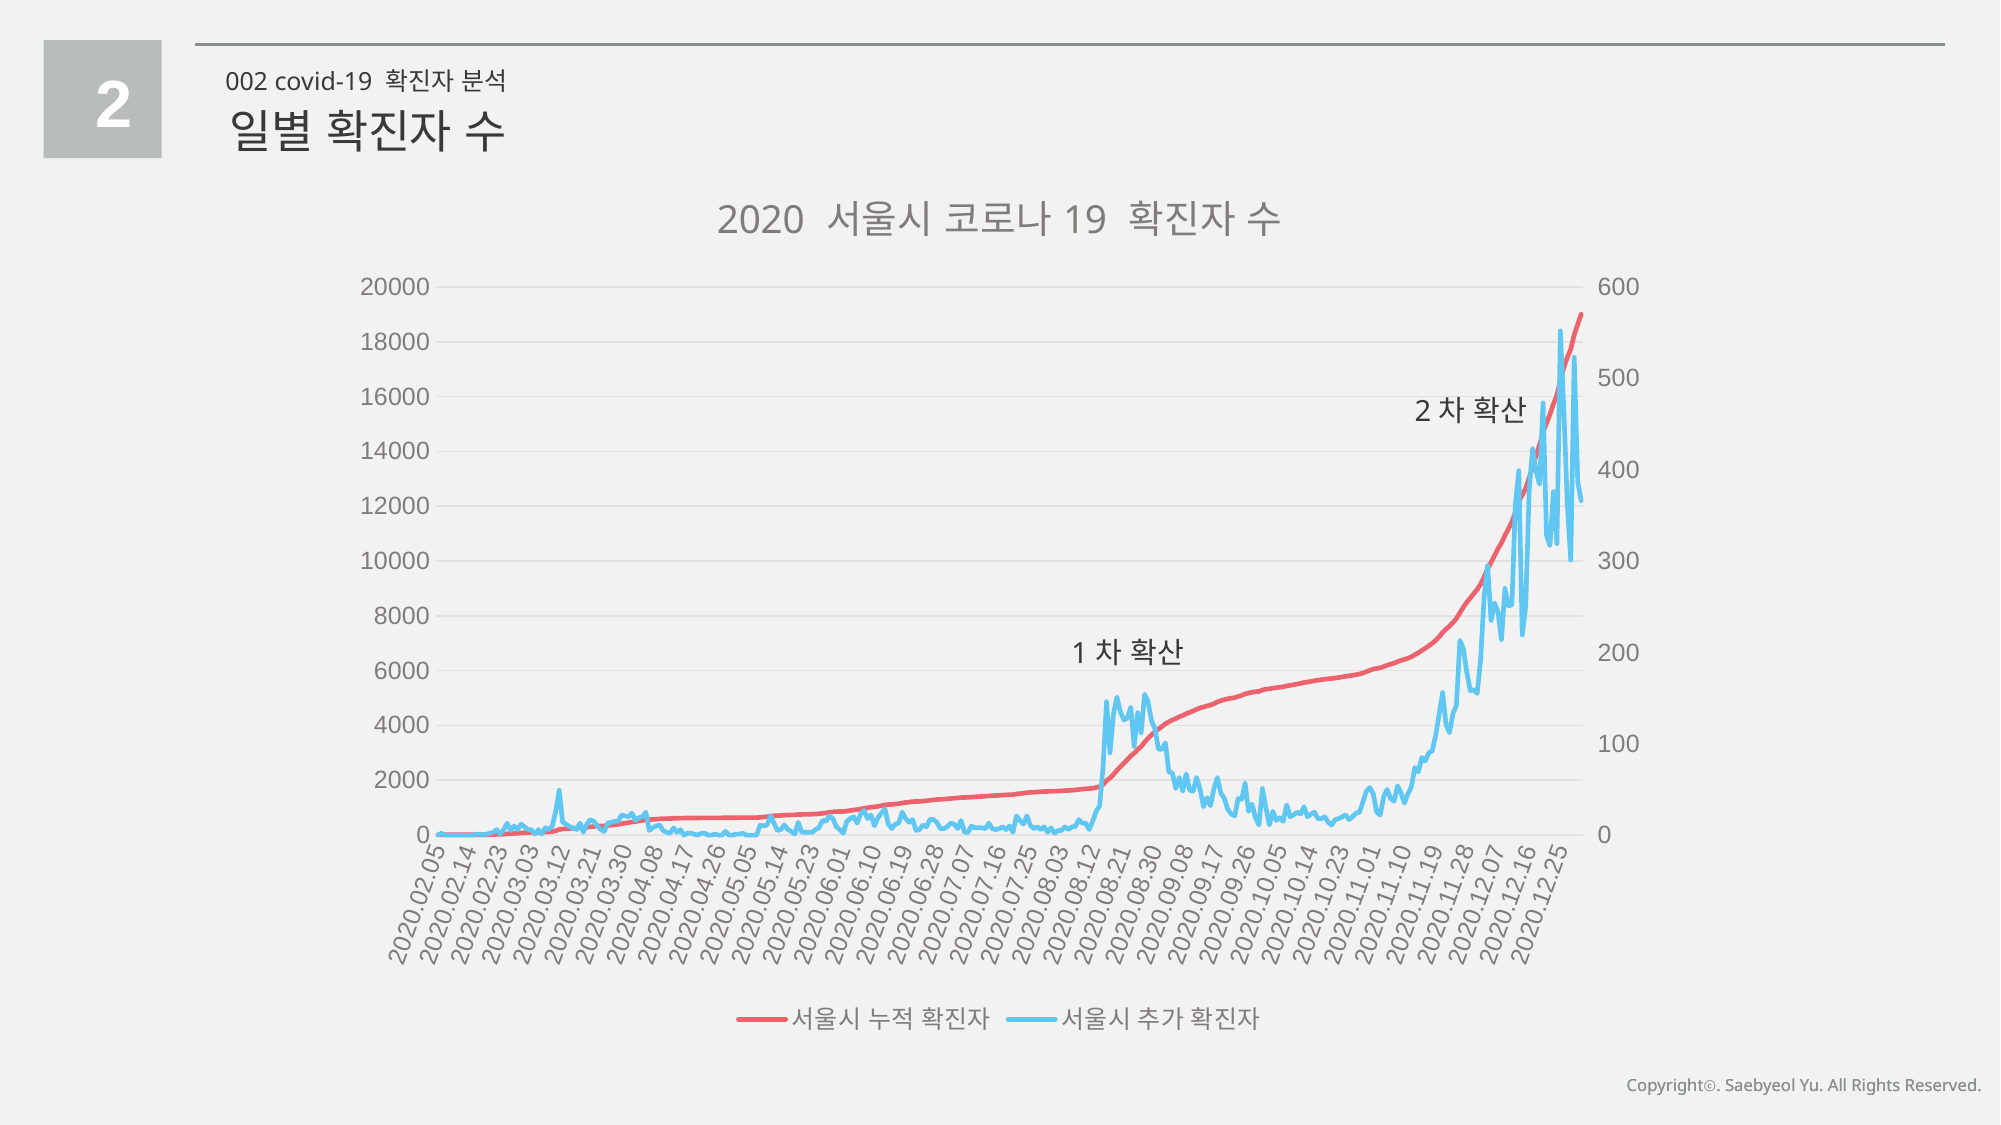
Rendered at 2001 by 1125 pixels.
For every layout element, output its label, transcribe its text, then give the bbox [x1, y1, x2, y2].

text_box Copyrightⓒ. Saebyeol Yu. All Rights Reserved. [1611, 1067, 1998, 1102]
text_box [42, 39, 163, 159]
text_box 2 [80, 52, 123, 148]
chart [333, 153, 1667, 1043]
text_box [194, 57, 542, 167]
